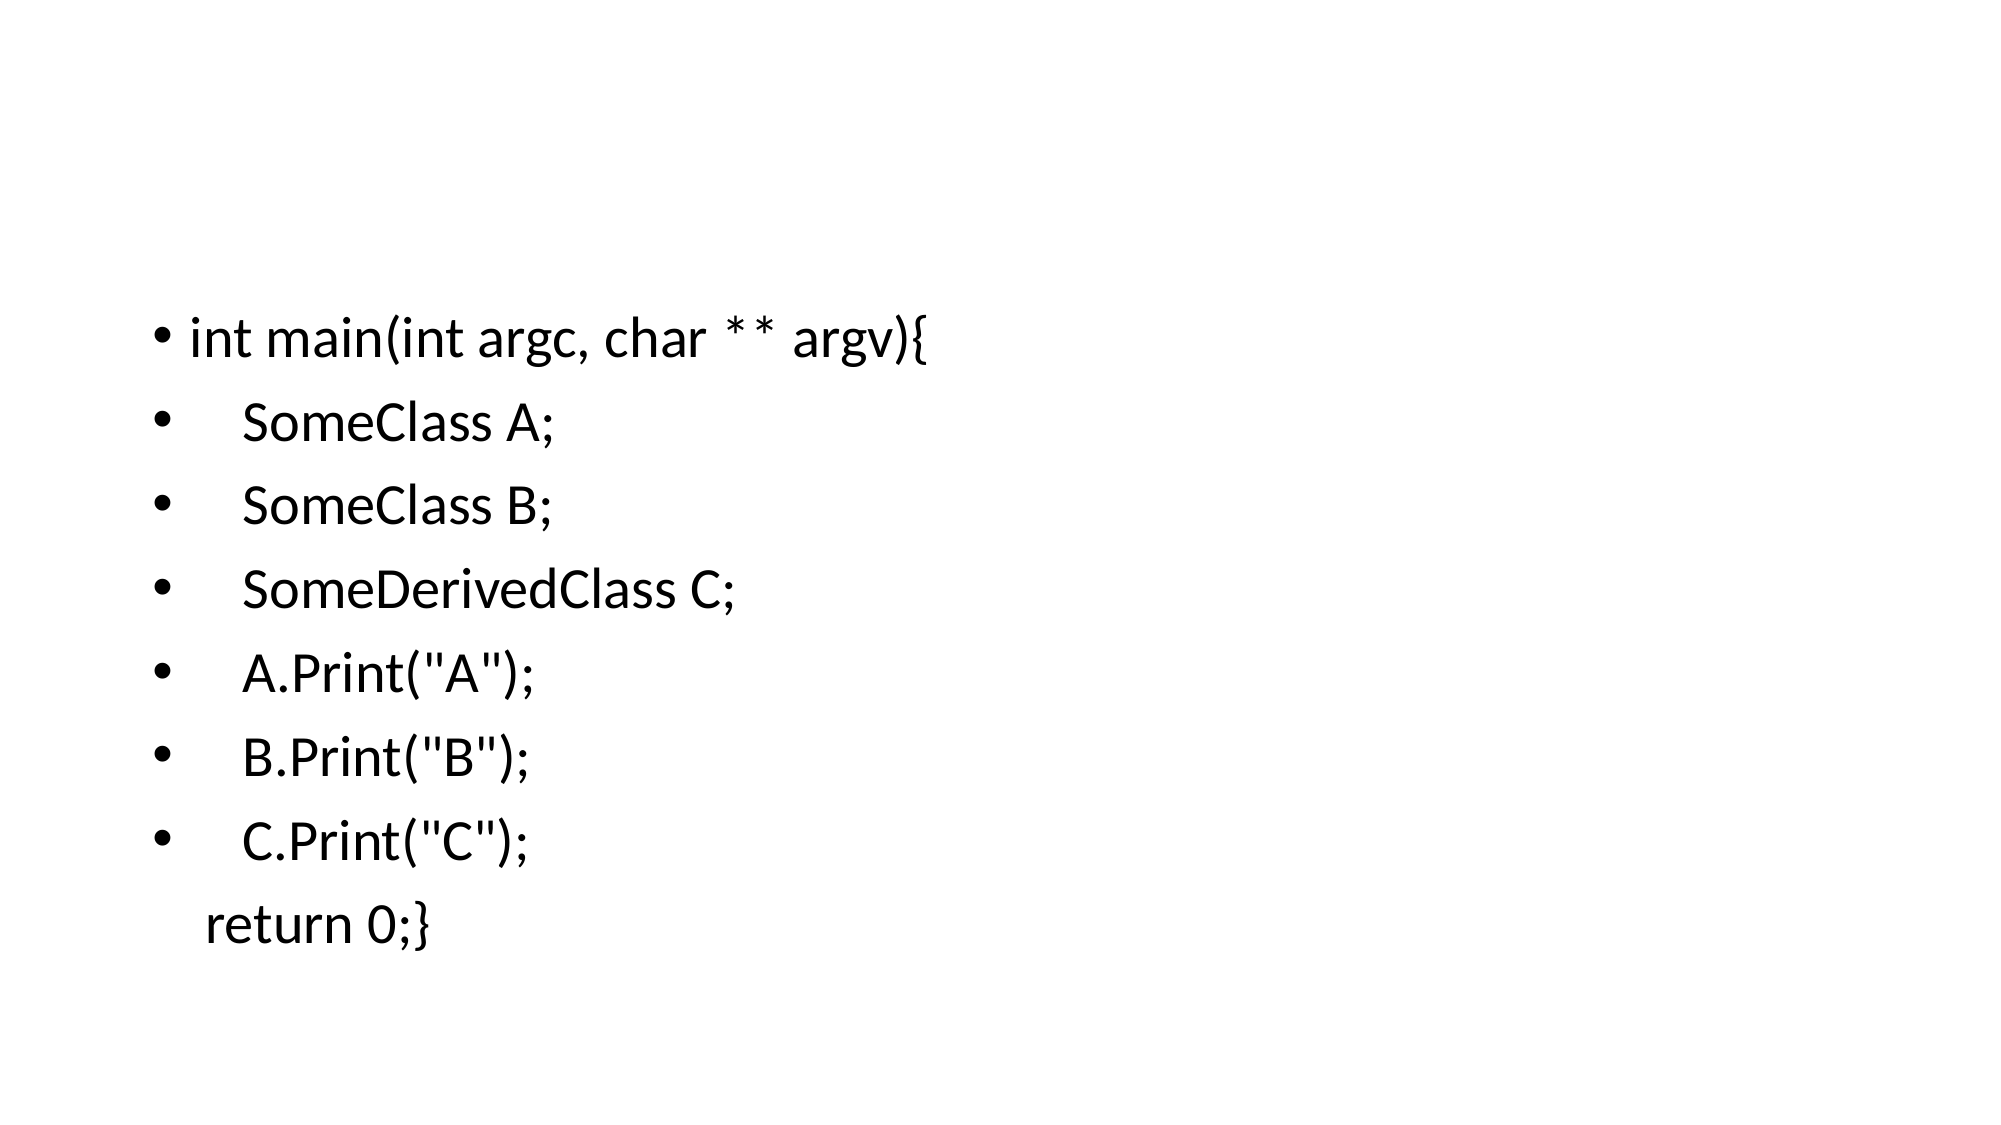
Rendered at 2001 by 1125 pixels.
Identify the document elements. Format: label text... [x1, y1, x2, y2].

list int main(int argc, char ** argv){ SomeClass A; SomeClass B; SomeDerivedClass C; A.Print("A"); B.Print("B"); C.Print("C"); return 0;} [137, 299, 1863, 1014]
